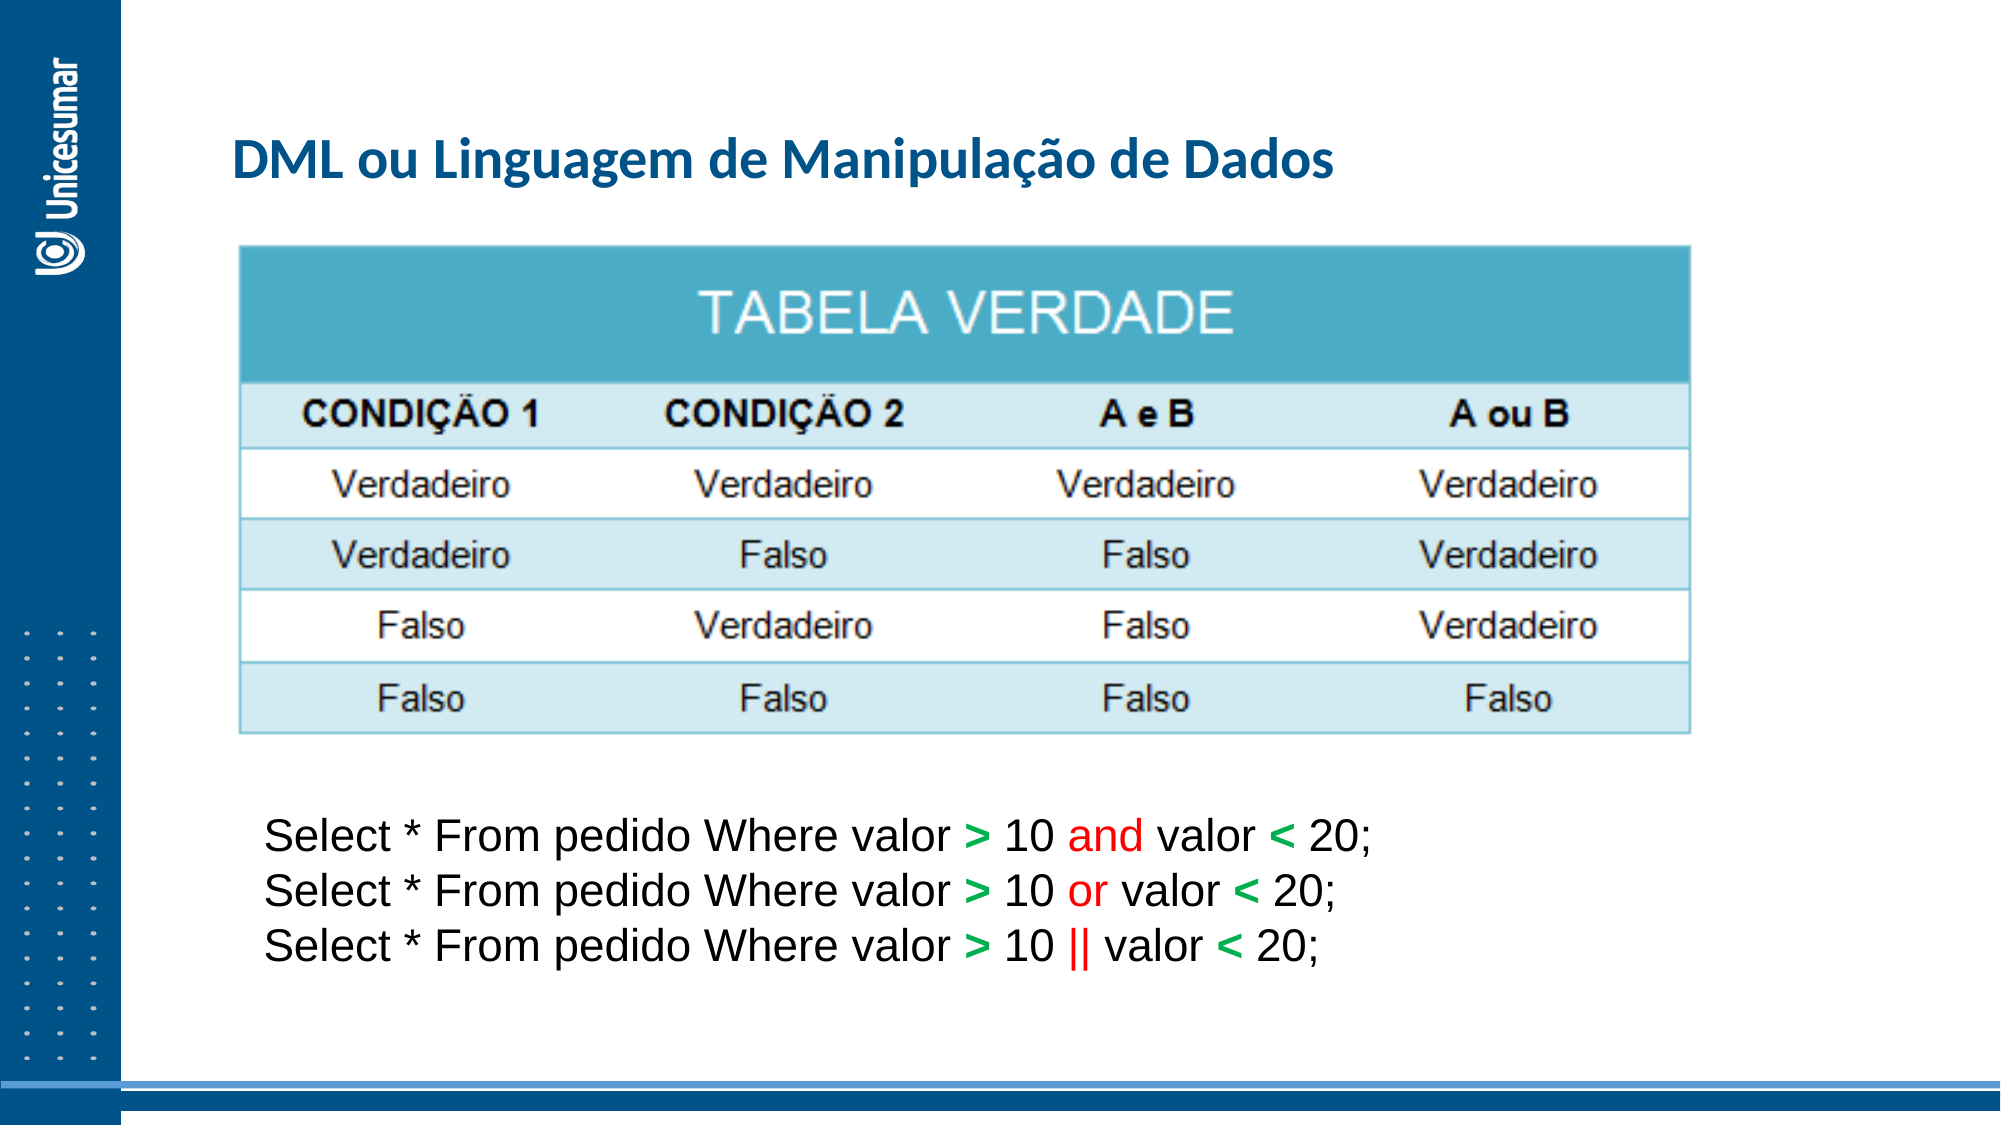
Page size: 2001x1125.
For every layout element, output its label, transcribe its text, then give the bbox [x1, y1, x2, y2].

picture [24, 631, 111, 1060]
picture [232, 236, 1697, 740]
text_box Select * From pedido Where valor > 10 and valor < 20; Select * From pedido Where valor > 10 or valor < 20; Select * From pedido Where valor > 10 || valor < 20; [248, 798, 1388, 1069]
list DML ou Linguagem de Manipulação de Dados [217, 81, 1945, 237]
picture [36, 58, 85, 275]
